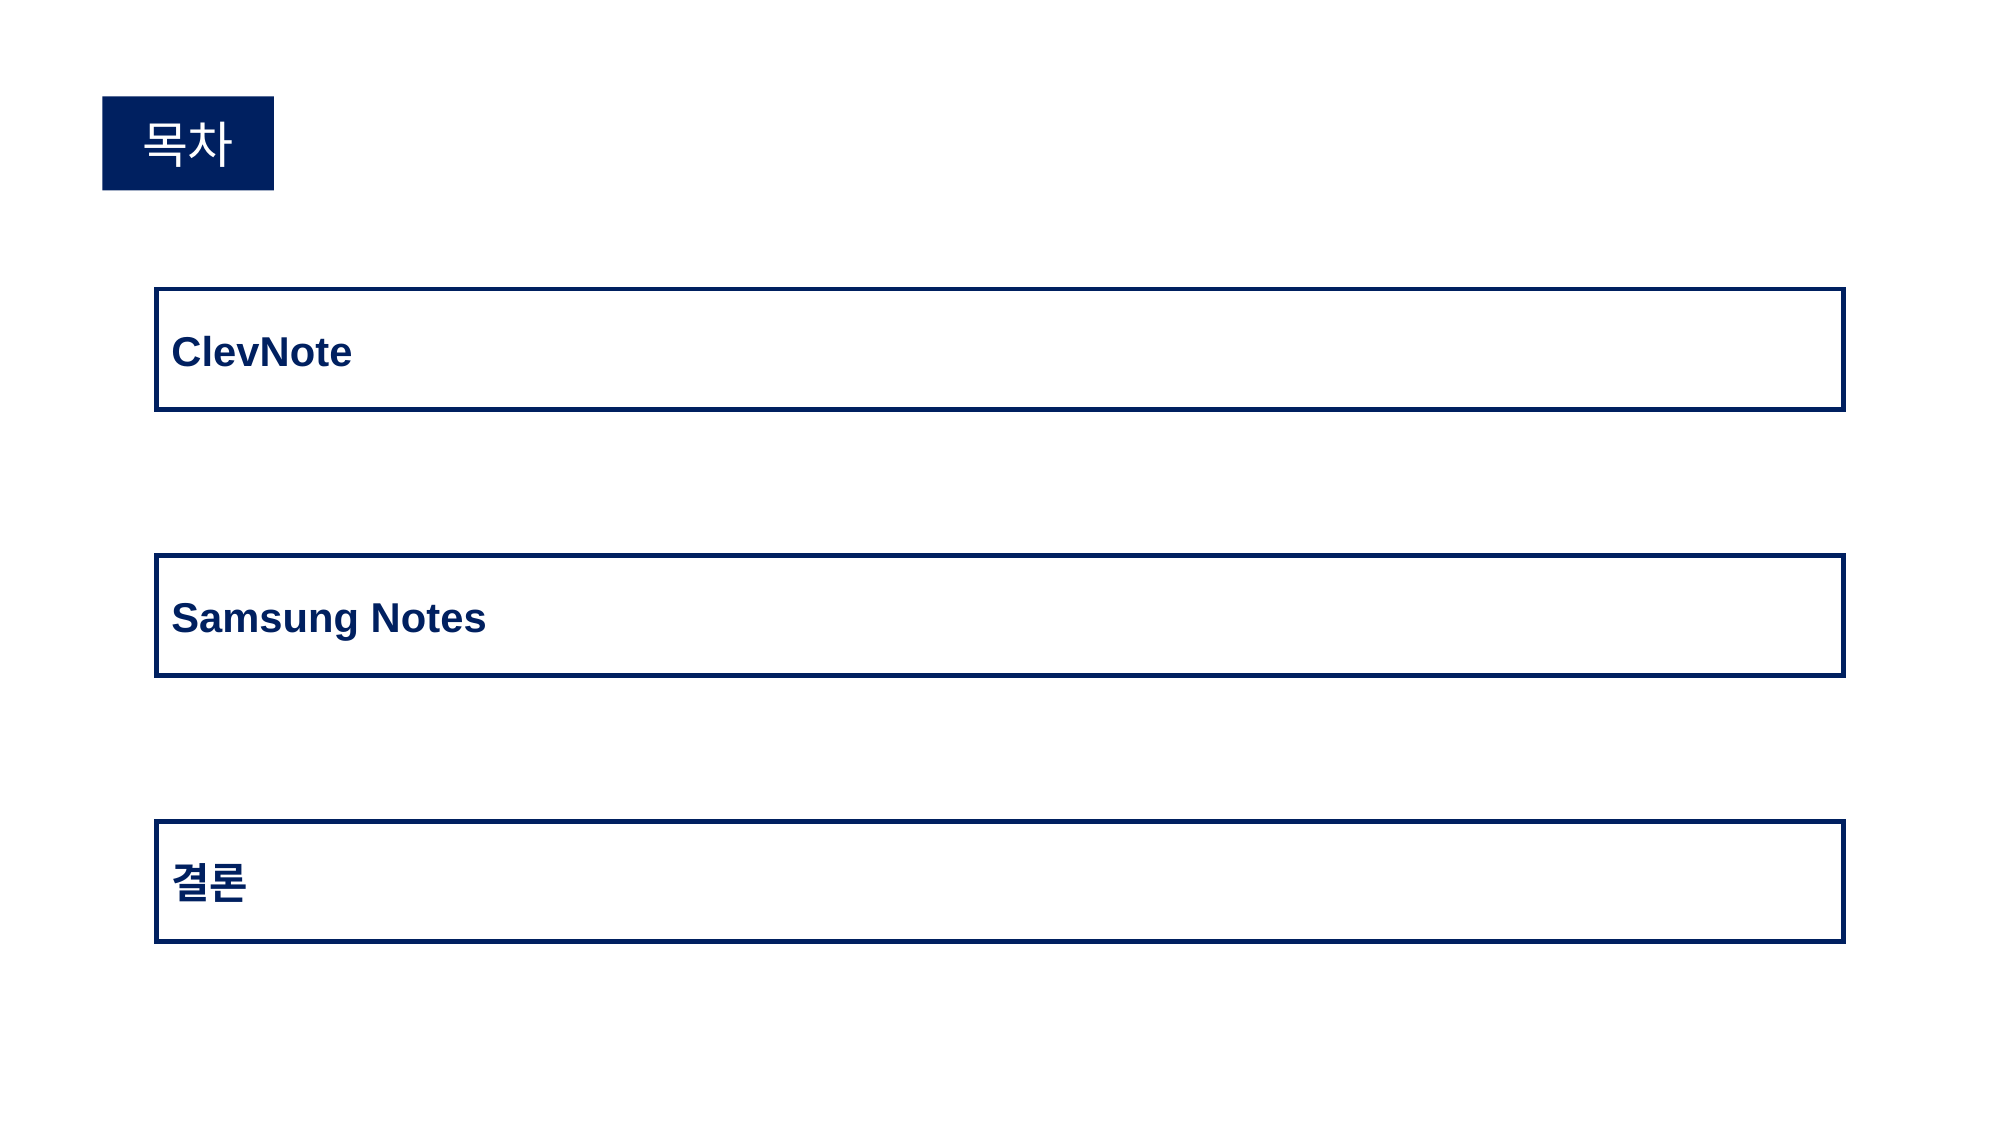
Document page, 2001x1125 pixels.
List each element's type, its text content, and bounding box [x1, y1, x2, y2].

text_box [156, 289, 1844, 942]
text_box 목차 [101, 95, 275, 191]
